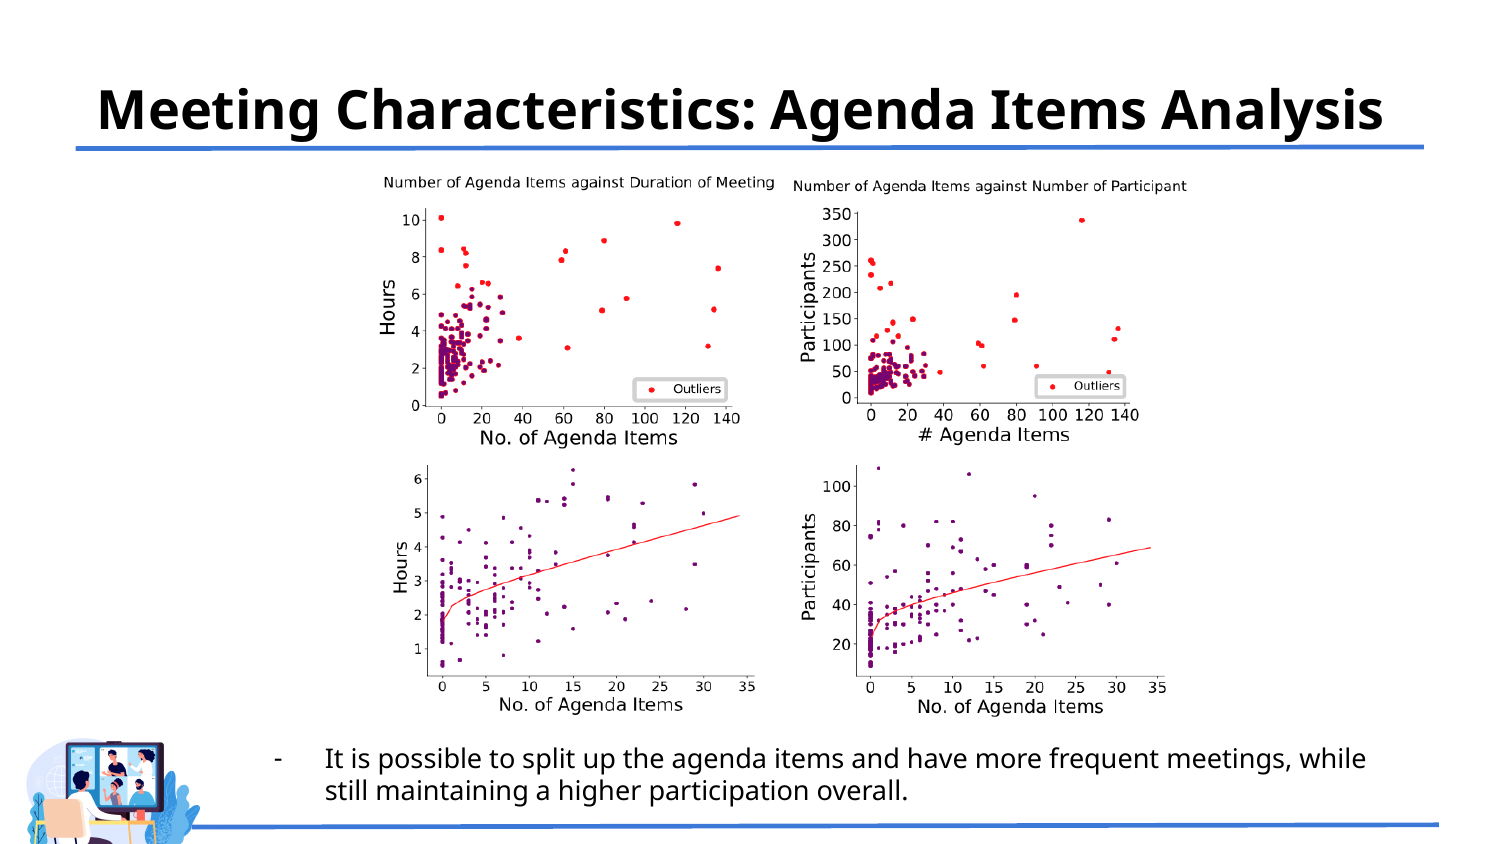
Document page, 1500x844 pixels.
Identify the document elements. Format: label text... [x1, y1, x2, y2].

picture [0, 729, 218, 844]
text_box It is possible to split up the agenda items and have more frequent meetings, while still maintaining a higher participation overall. [234, 726, 1415, 813]
picture [363, 154, 1195, 458]
picture [386, 465, 1172, 723]
title Meeting Characteristics: Agenda Items Analysis [81, 52, 1423, 165]
